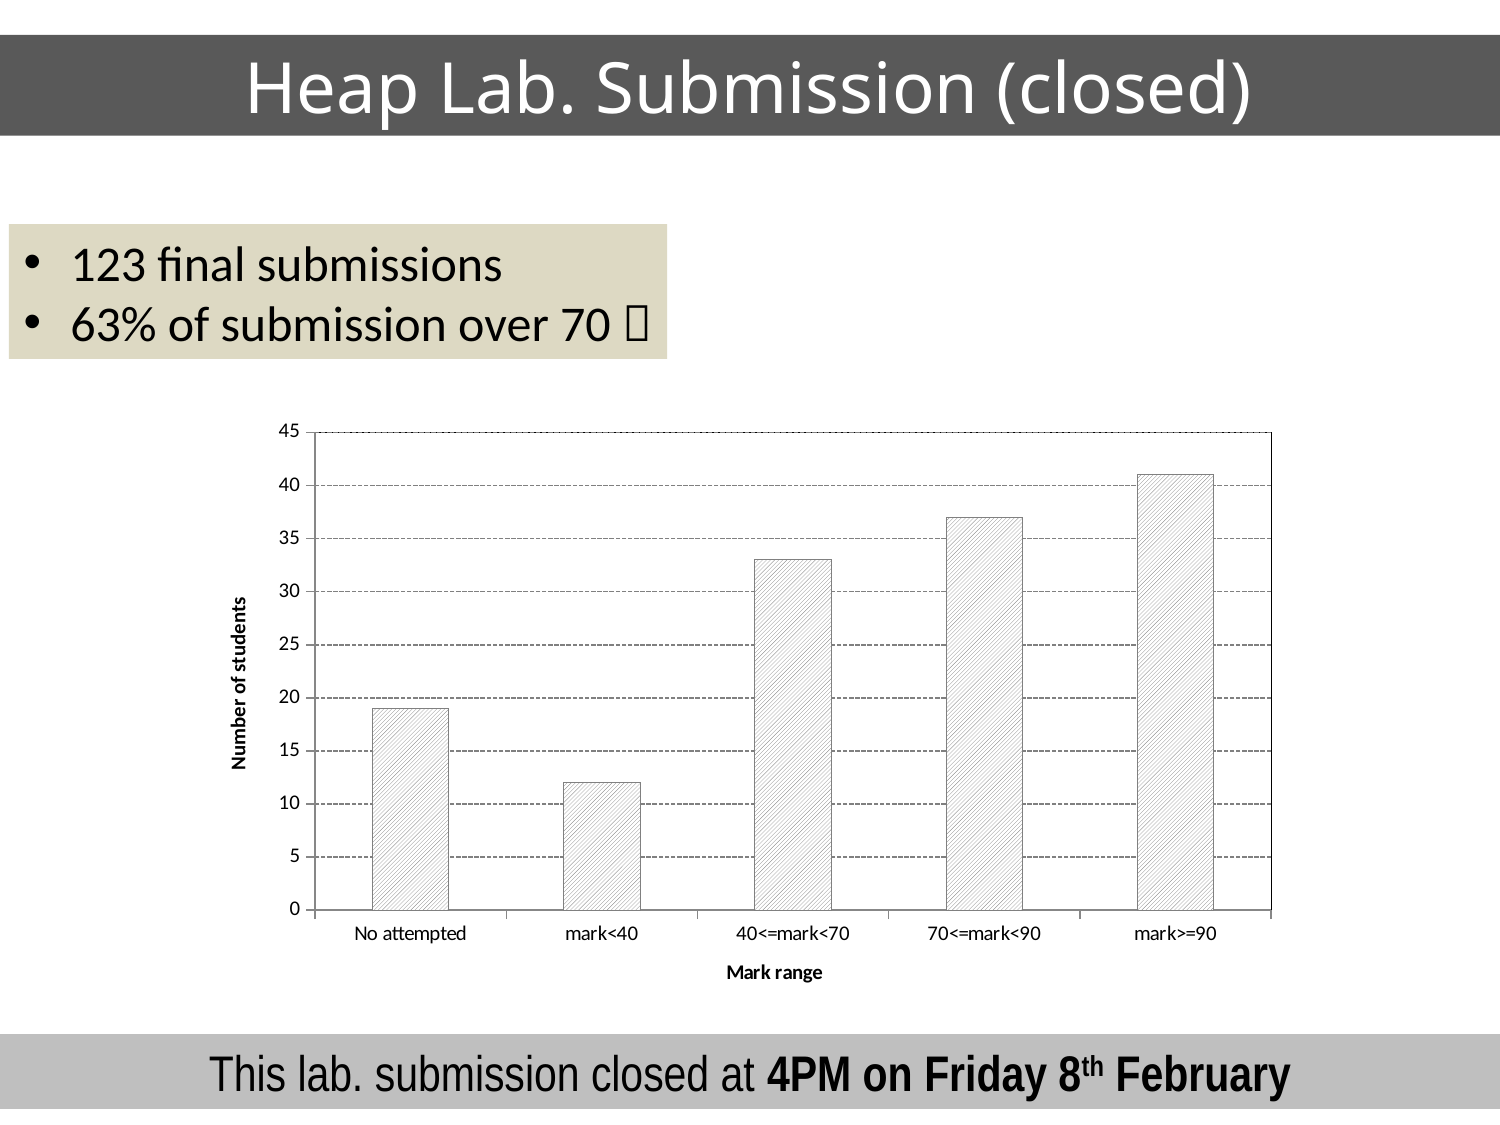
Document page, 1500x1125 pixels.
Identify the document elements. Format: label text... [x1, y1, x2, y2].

text_box 123 final submissions 63% of submission over 70  [8, 224, 668, 359]
title Heap Lab. Submission (closed) [0, 34, 1500, 136]
chart [193, 380, 1303, 1005]
text_box This lab. submission closed at 4PM on Friday 8th February [0, 1034, 1500, 1109]
